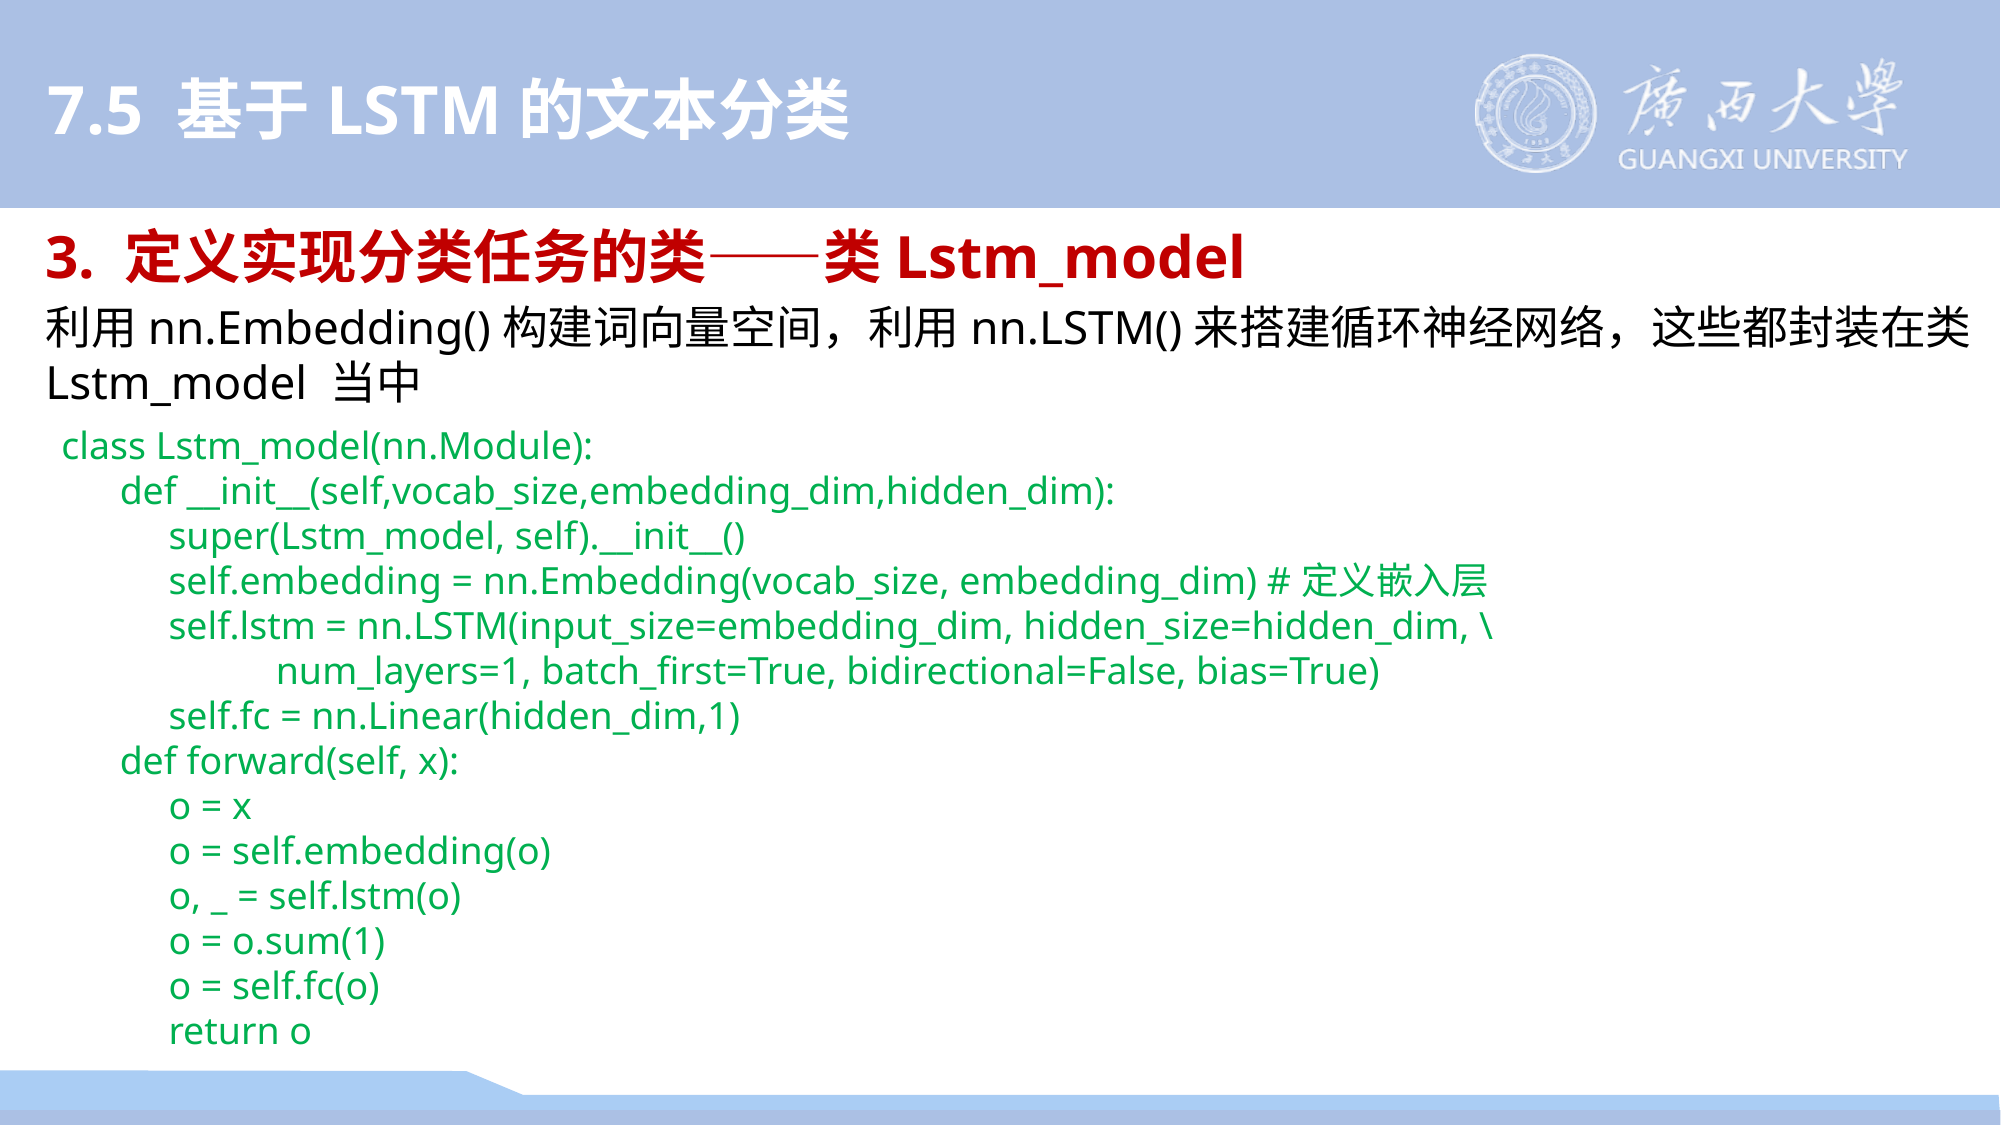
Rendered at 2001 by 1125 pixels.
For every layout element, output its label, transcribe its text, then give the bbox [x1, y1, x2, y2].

text_box class Lstm_model(nn.Module): def __init__(self,vocab_size,embedding_dim,hidden_dim): super(Lstm_model, self).__init__() self.embedding = nn.Embedding(vocab_size, embedding_dim) #定义嵌入层 self.lstm = nn.LSTM(input_size=embedding_dim, hidden_size=hidden_dim, \ num_layers=1, batch_first=True, bidirectional=False, bias=True) self.fc = nn.Linear(hidden_dim,1) def forward(self, x): o = x o = self.embedding(o) o, _ = self.lstm(o) o = o.sum(1) o = self.fc(o) return o [46, 414, 1881, 1060]
picture [1475, 53, 1910, 173]
text_box 3. 定义实现分类任务的类——类Lstm_model [30, 212, 1897, 291]
text_box 7.5 基于LSTM的文本分类 [30, 58, 1773, 157]
text_box 利用nn.Embedding()构建词向量空间，利用nn.LSTM()来搭建循环神经网络，这些都封装在类Lstm_model 当中 [30, 291, 2000, 416]
